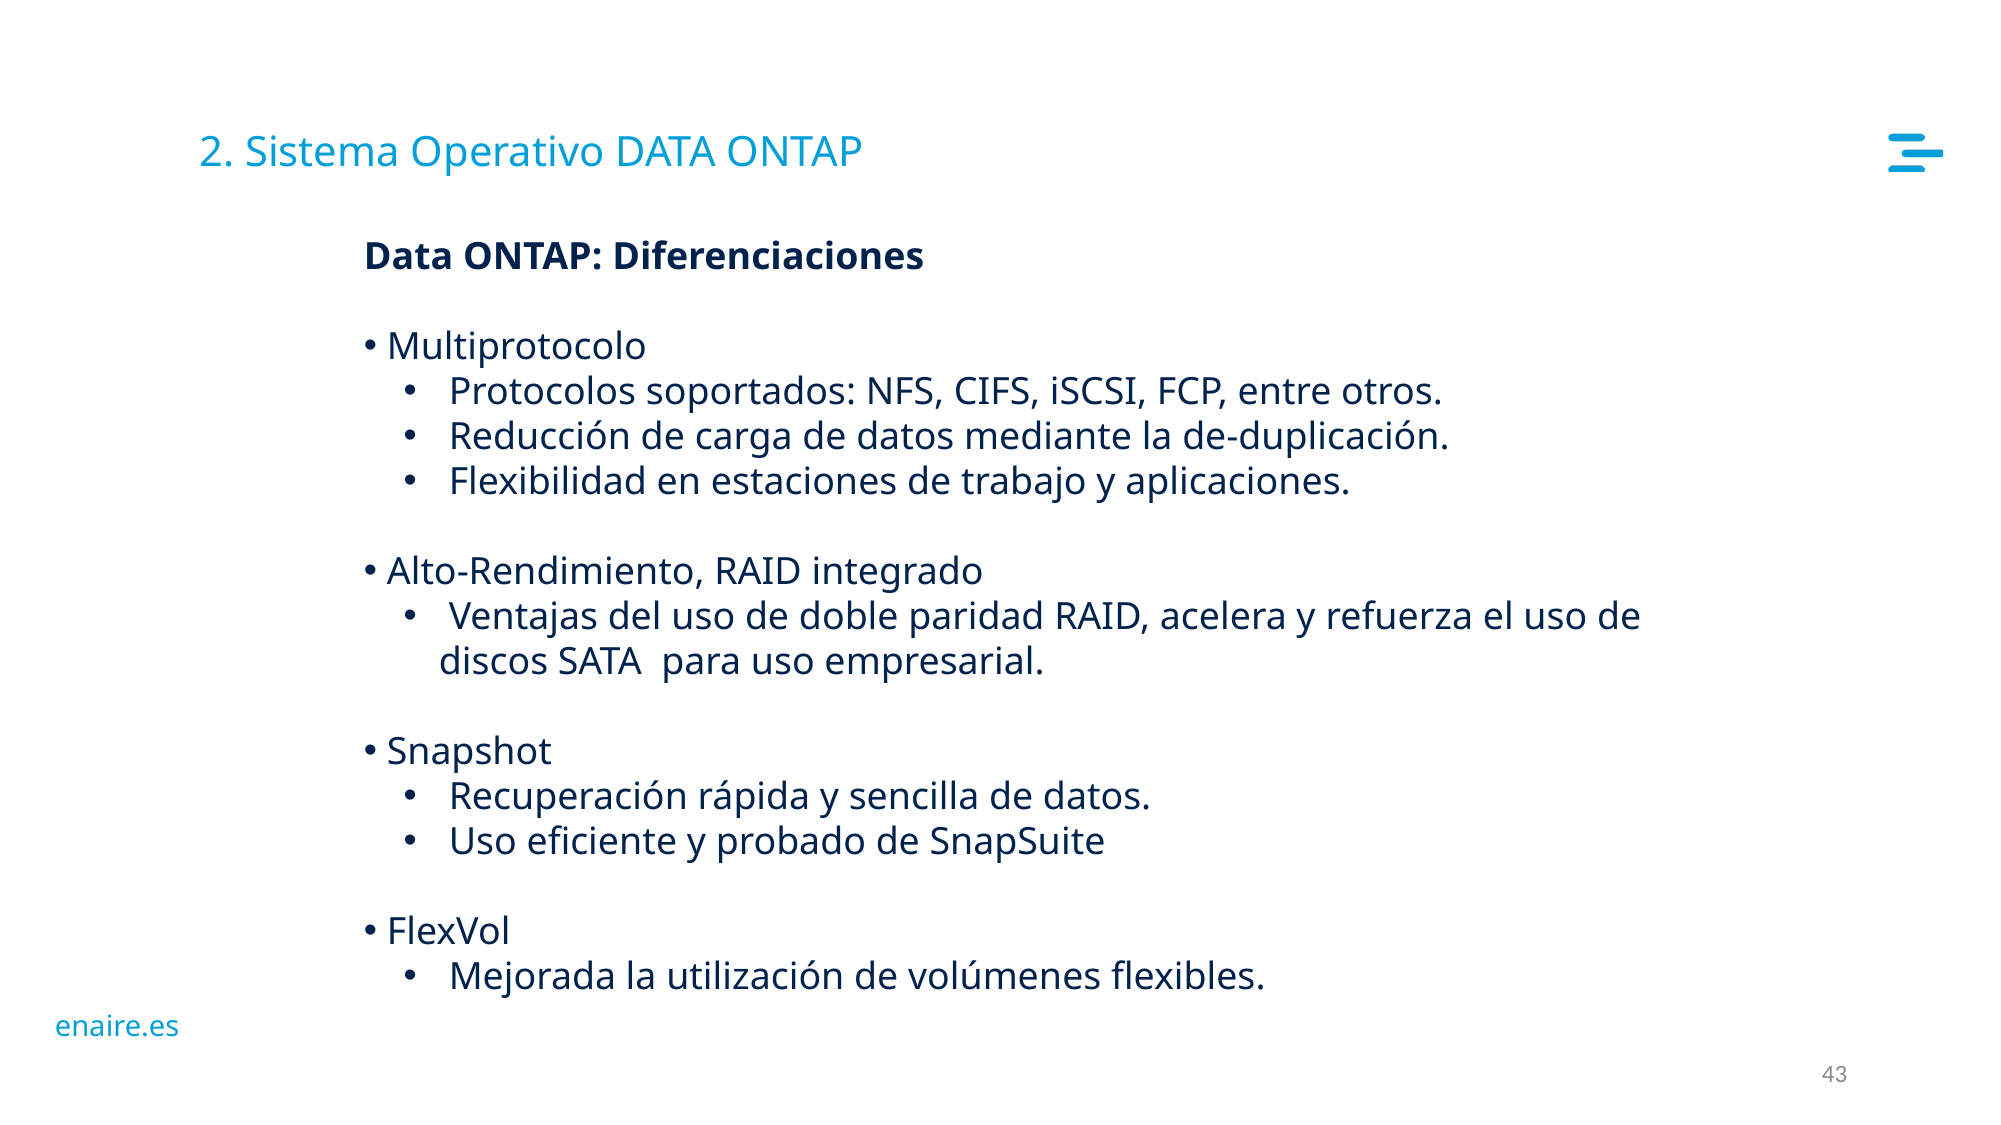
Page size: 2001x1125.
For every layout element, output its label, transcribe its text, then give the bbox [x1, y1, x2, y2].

picture [1888, 133, 1944, 172]
slide_number 43 [1412, 1042, 1863, 1103]
text_box Data ONTAP: Diferenciaciones Multiprotocolo Protocolos soportados: NFS, CIFS, iSCSI, FCP, entre otros. Reducción de carga de datos mediante la de-duplicación. Flexibilidad en estaciones de trabajo y aplicaciones. Alto-Rendimiento, RAID integrado Ventajas del uso de doble paridad RAID, acelera y refuerza el uso de discos SATA para uso empresarial. Snapshot Recuperación rápida y sencilla de datos. Uso eficiente y probado de SnapSuite FlexVol Mejorada la utilización de volúmenes flexibles. [349, 224, 1679, 1005]
text_box 2. Sistema Operativo DATA ONTAP [184, 75, 1560, 230]
text_box enaire.es [54, 1007, 287, 1043]
